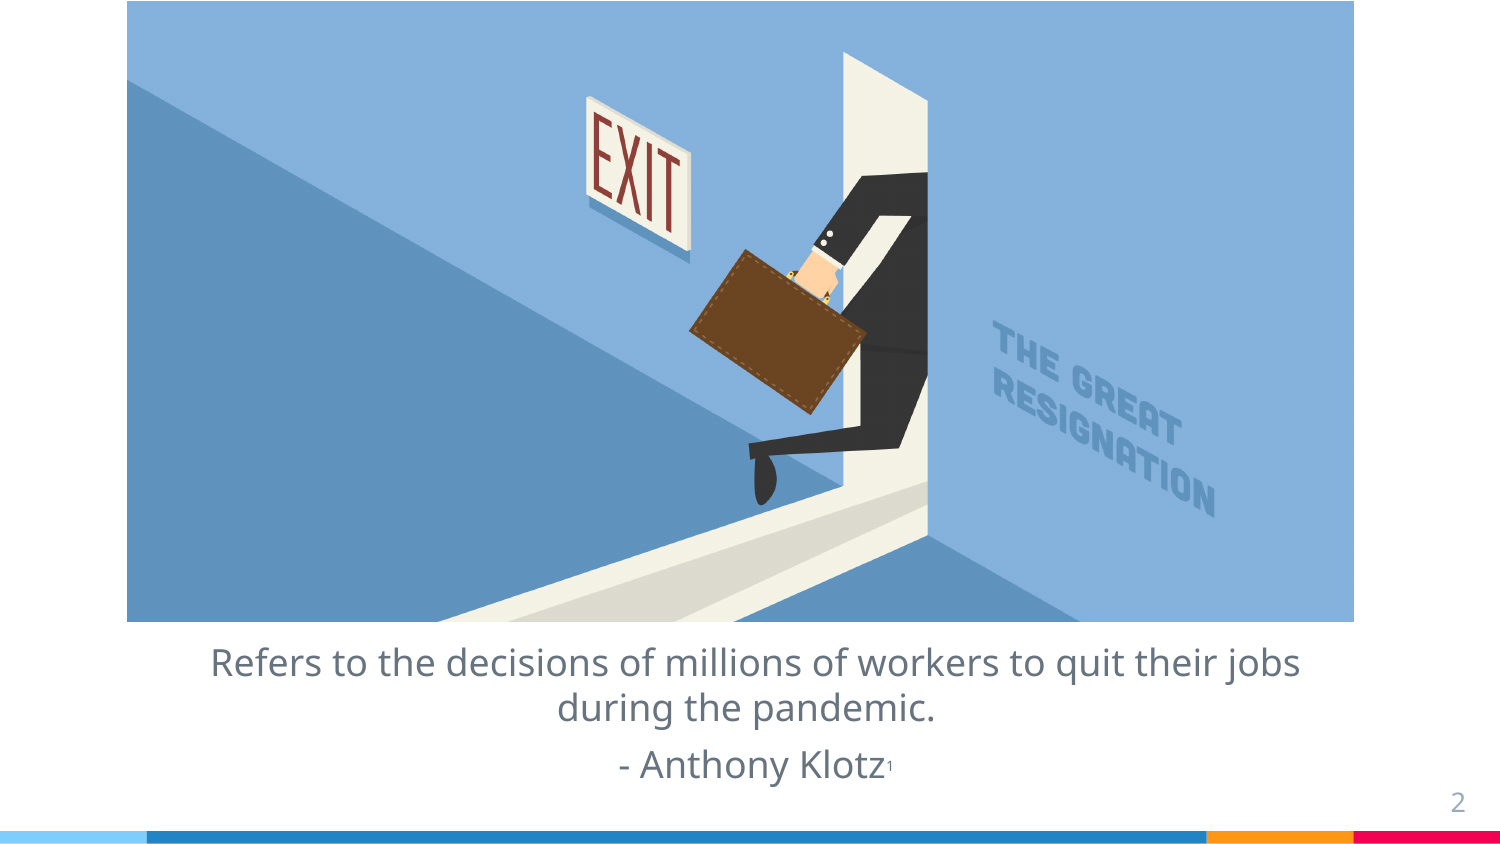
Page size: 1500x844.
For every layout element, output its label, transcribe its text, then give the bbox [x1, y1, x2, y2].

picture [127, 1, 1354, 622]
slide_number 2 [1391, 770, 1482, 822]
list Refers to the decisions of millions of workers to quit their jobs during the pandemic. - Anthony Klotz1 [164, 630, 1336, 782]
